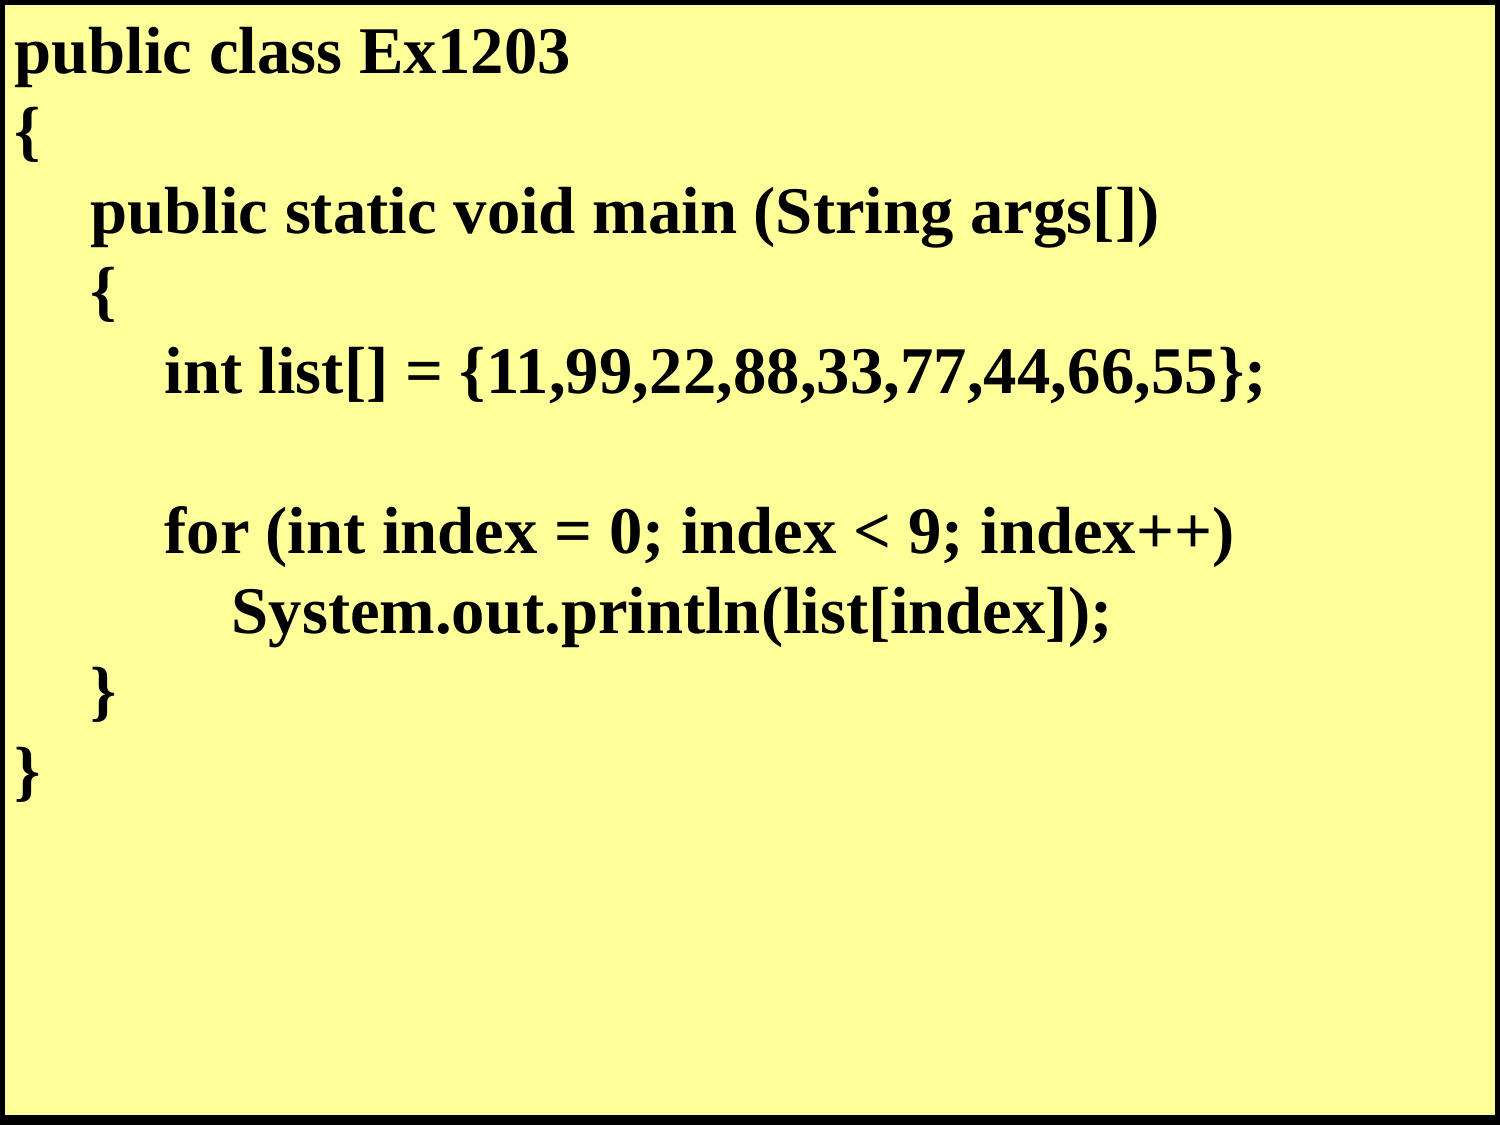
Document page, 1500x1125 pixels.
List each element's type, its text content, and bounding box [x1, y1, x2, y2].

text_box public class Ex1203 { public static void main (String args[]) { int list[] = {11,99,22,88,33,77,44,66,55}; for (int index = 0; index < 9; index++) System.out.println(list[index]); } } [0, 0, 1500, 1121]
